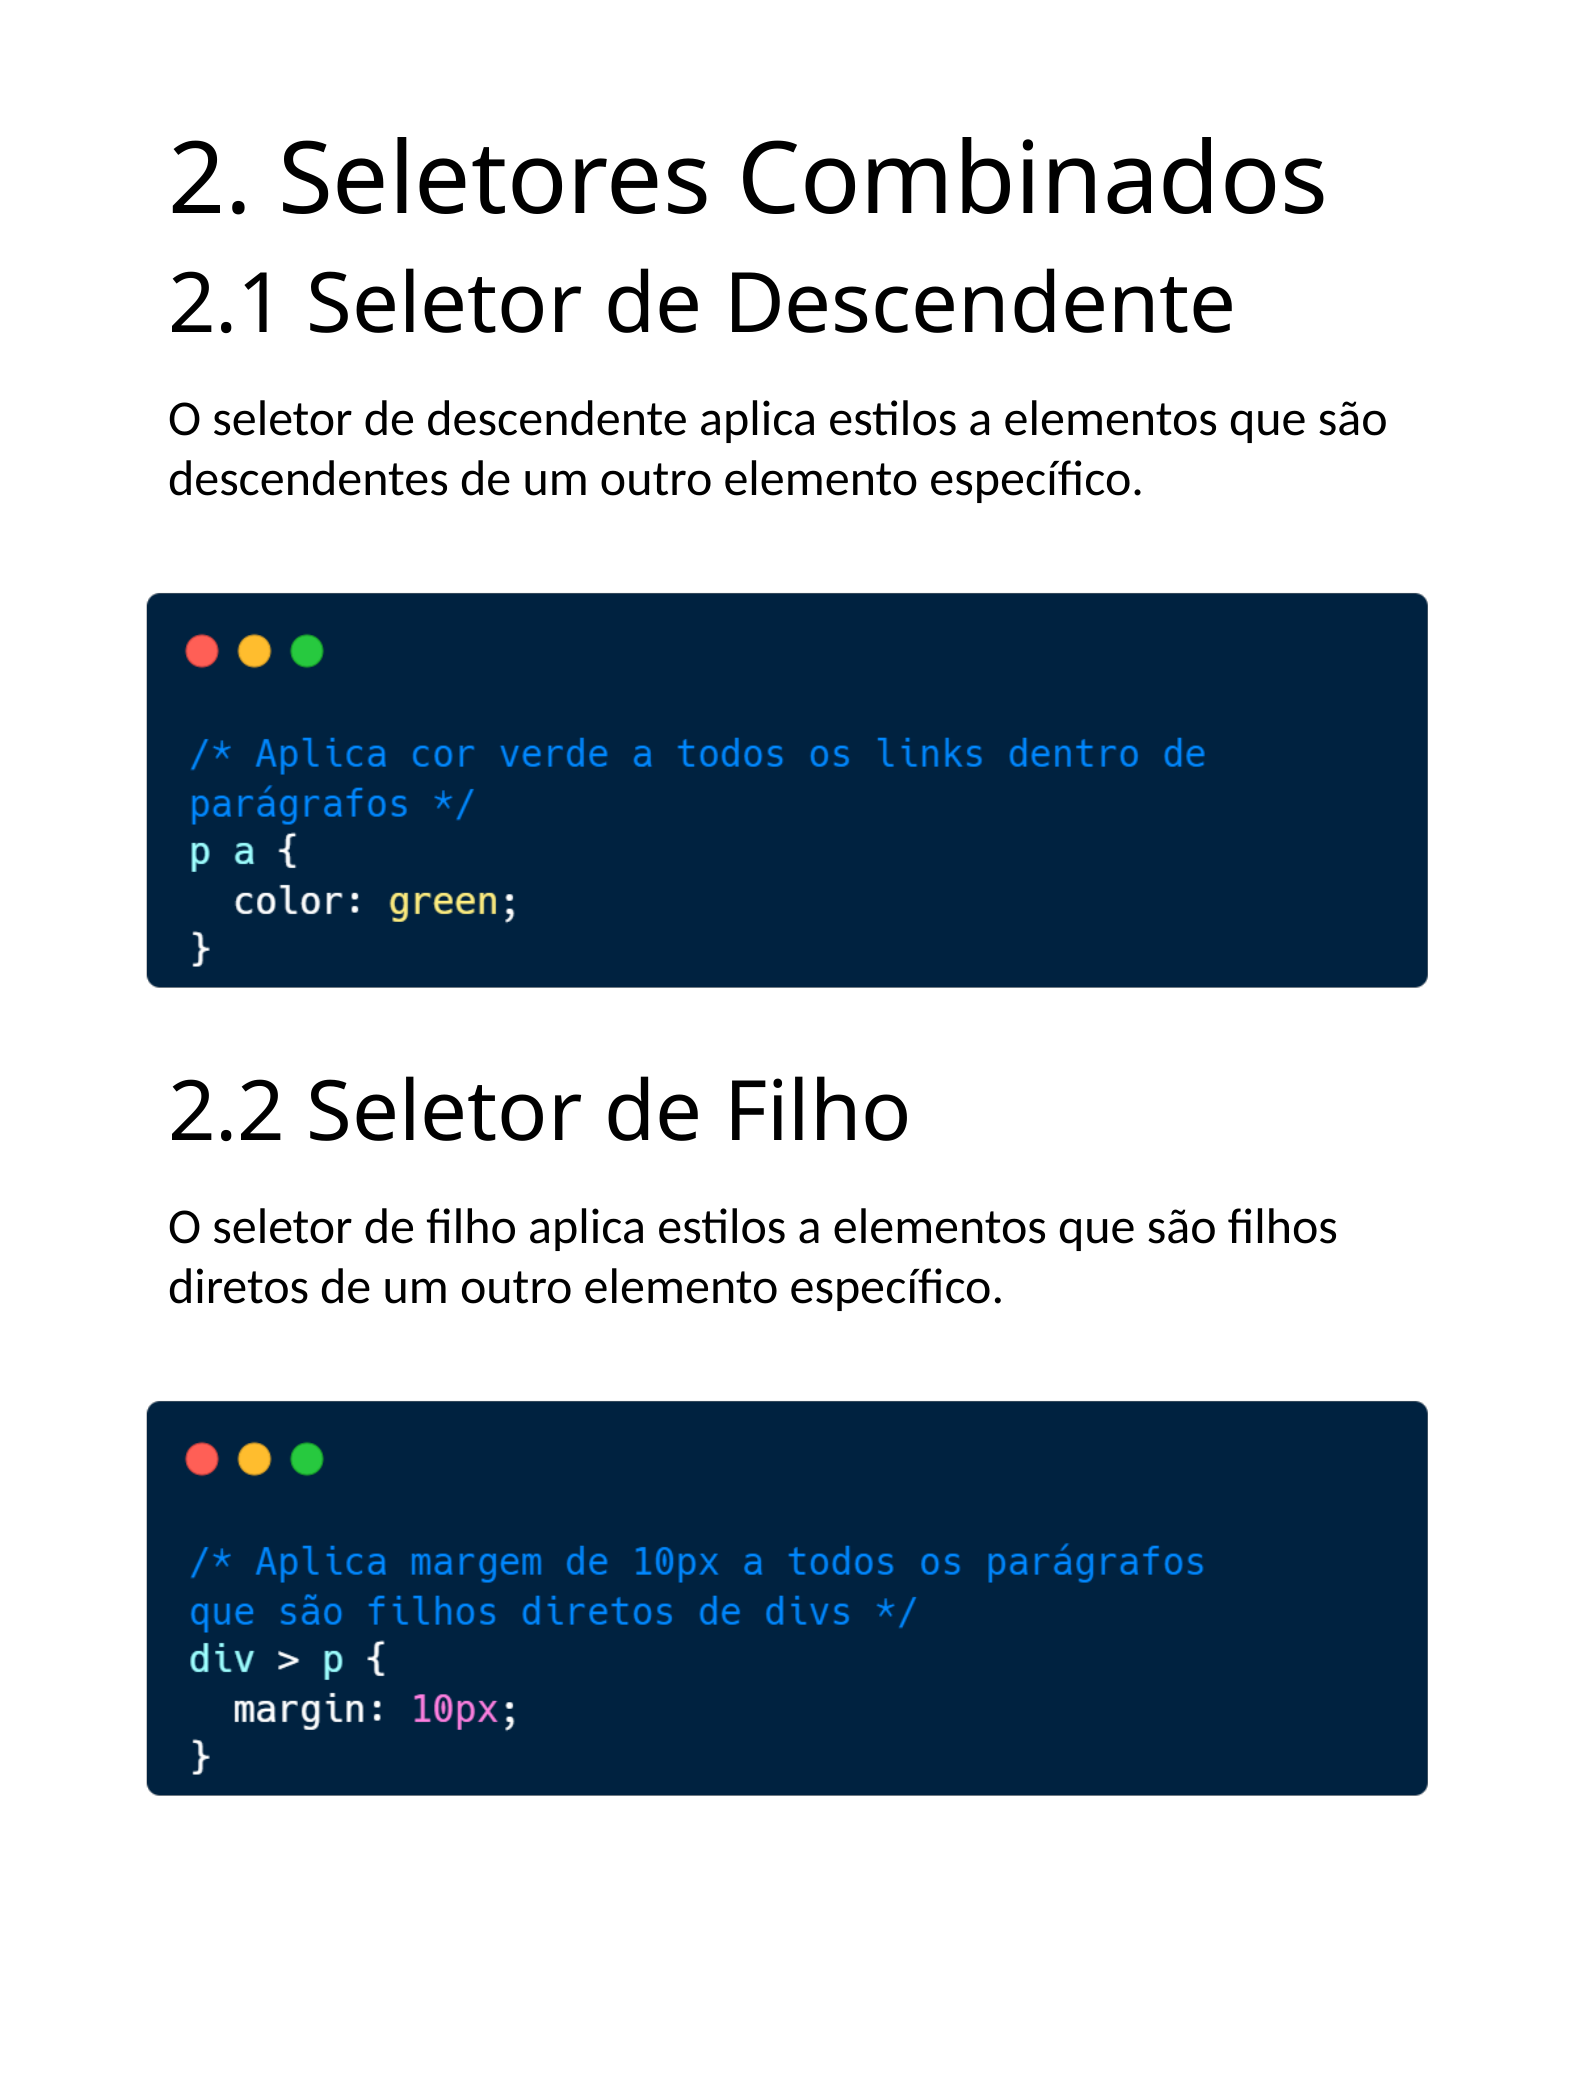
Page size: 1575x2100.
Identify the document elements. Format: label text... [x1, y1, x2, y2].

text_box 2.2 Seletor de Filho [153, 1135, 1422, 1165]
text_box 2. Seletores Combinados [153, 105, 1422, 241]
picture [0, 1328, 1575, 1921]
text_box O seletor de filho aplica estilos a elementos que são filhos diretos de um outro elemento específico. [153, 1186, 1422, 1321]
picture [0, 446, 1575, 1135]
text_box O seletor de descendente aplica estilos a elementos que são descendentes de um outro elemento específico. [153, 378, 1422, 446]
text_box 2.1 Seletor de Descendente [153, 242, 1422, 357]
